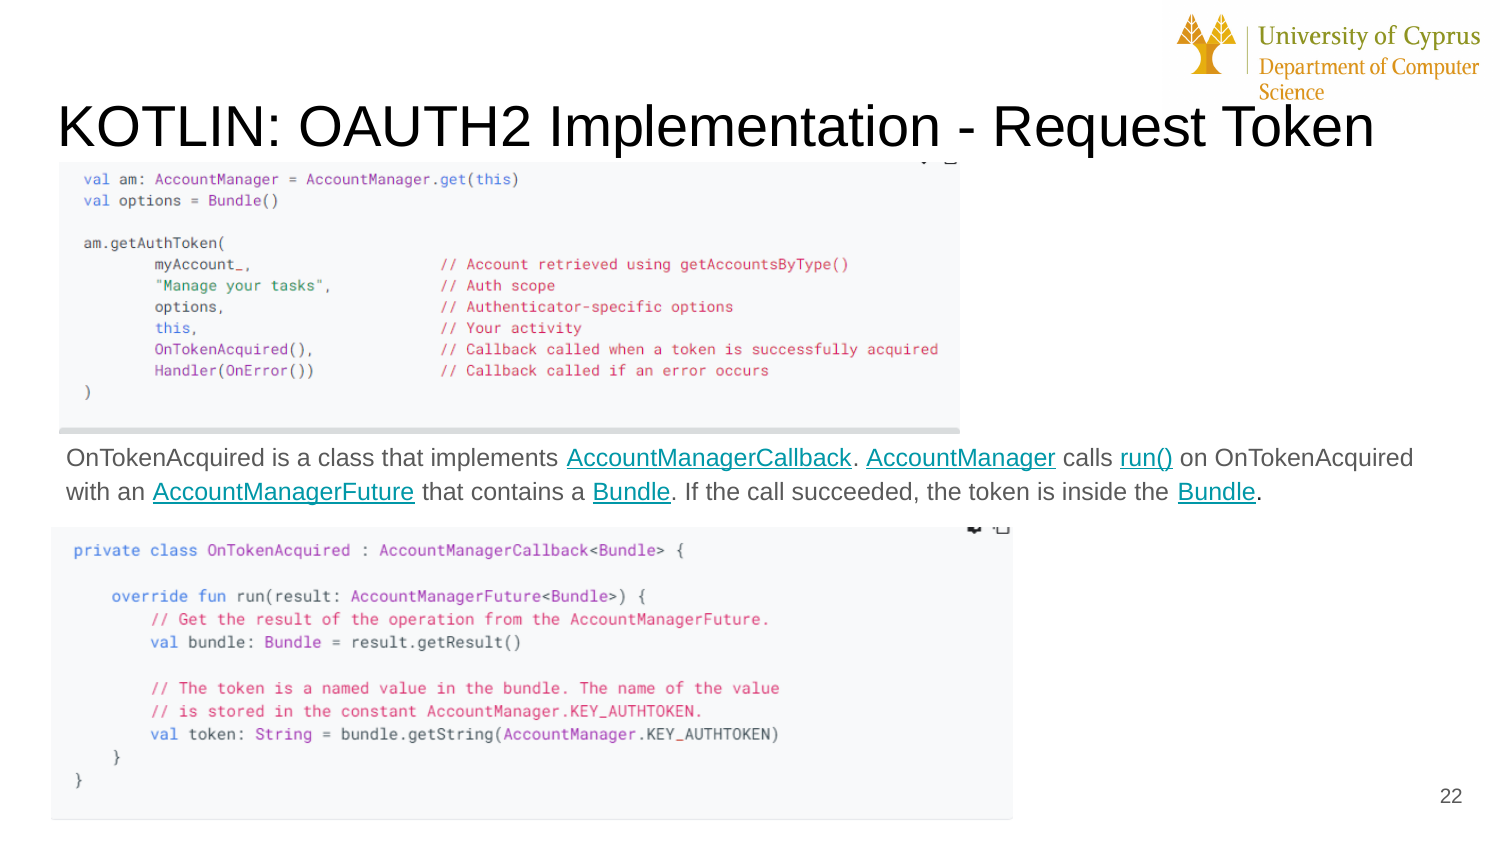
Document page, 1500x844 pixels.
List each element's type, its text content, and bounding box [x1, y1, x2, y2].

picture [50, 526, 1013, 827]
slide_number 22 [1387, 762, 1478, 828]
list OnTokenAcquired is a class that implements AccountManagerCallback. AccountManager calls run() on OnTokenAcquired with an AccountManagerFuture that contains a Bundle. If the call succeeded, the token is inside the Bundle. [51, 421, 1449, 501]
picture [1162, 0, 1500, 130]
picture [59, 162, 960, 435]
title KOTLIN: OAUTH2 Implementation - Request Token [42, 74, 1441, 174]
